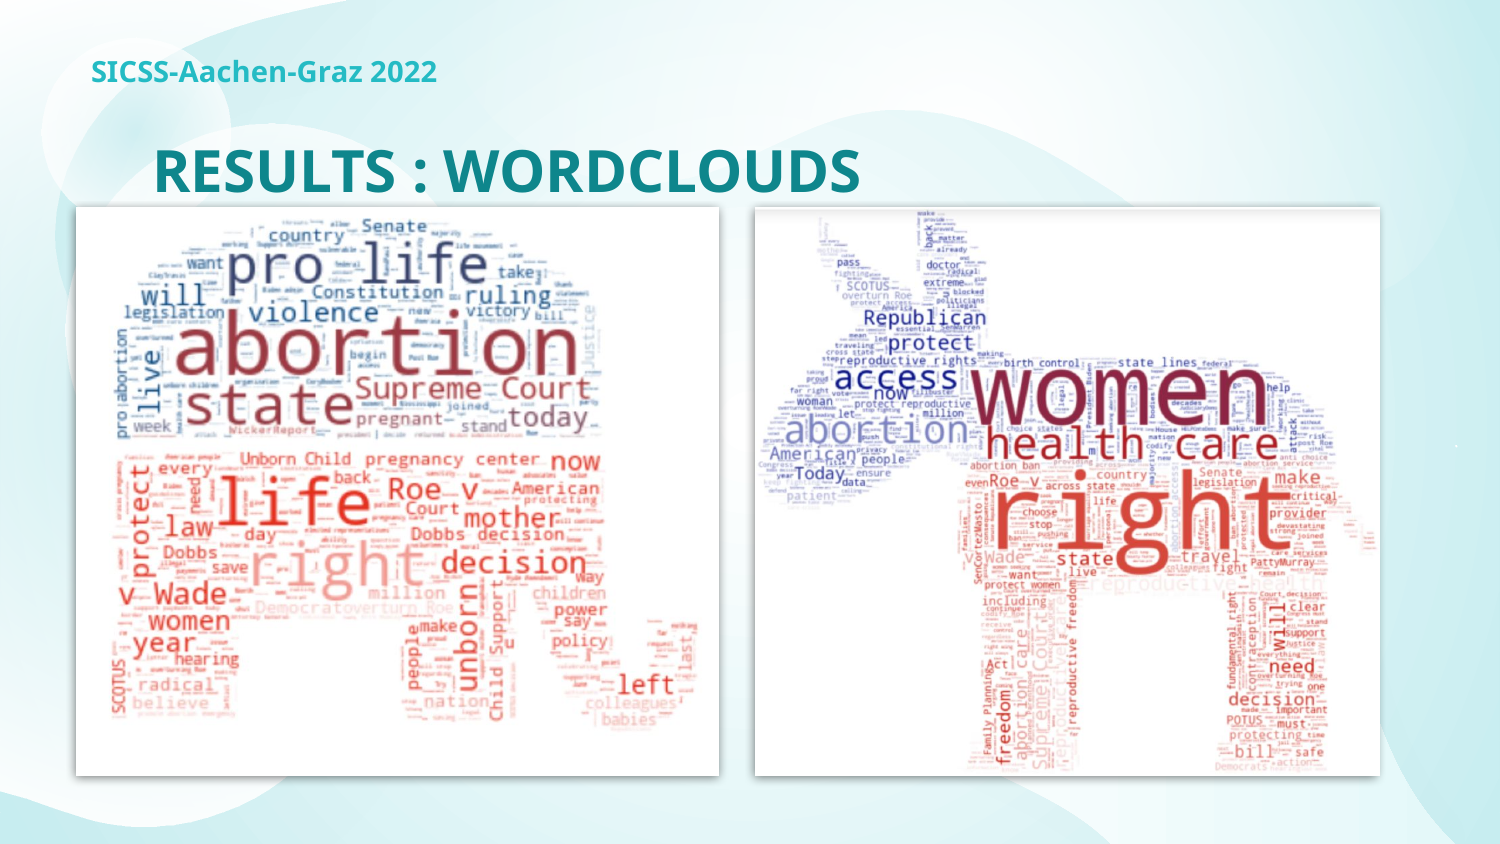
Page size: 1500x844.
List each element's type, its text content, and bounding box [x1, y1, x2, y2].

text_box SICSS-Aachen-Graz 2022 [76, 31, 569, 104]
picture [75, 207, 720, 777]
text_box RESULTS : WORDCLOUDS [137, 119, 1333, 268]
picture [755, 207, 1380, 777]
